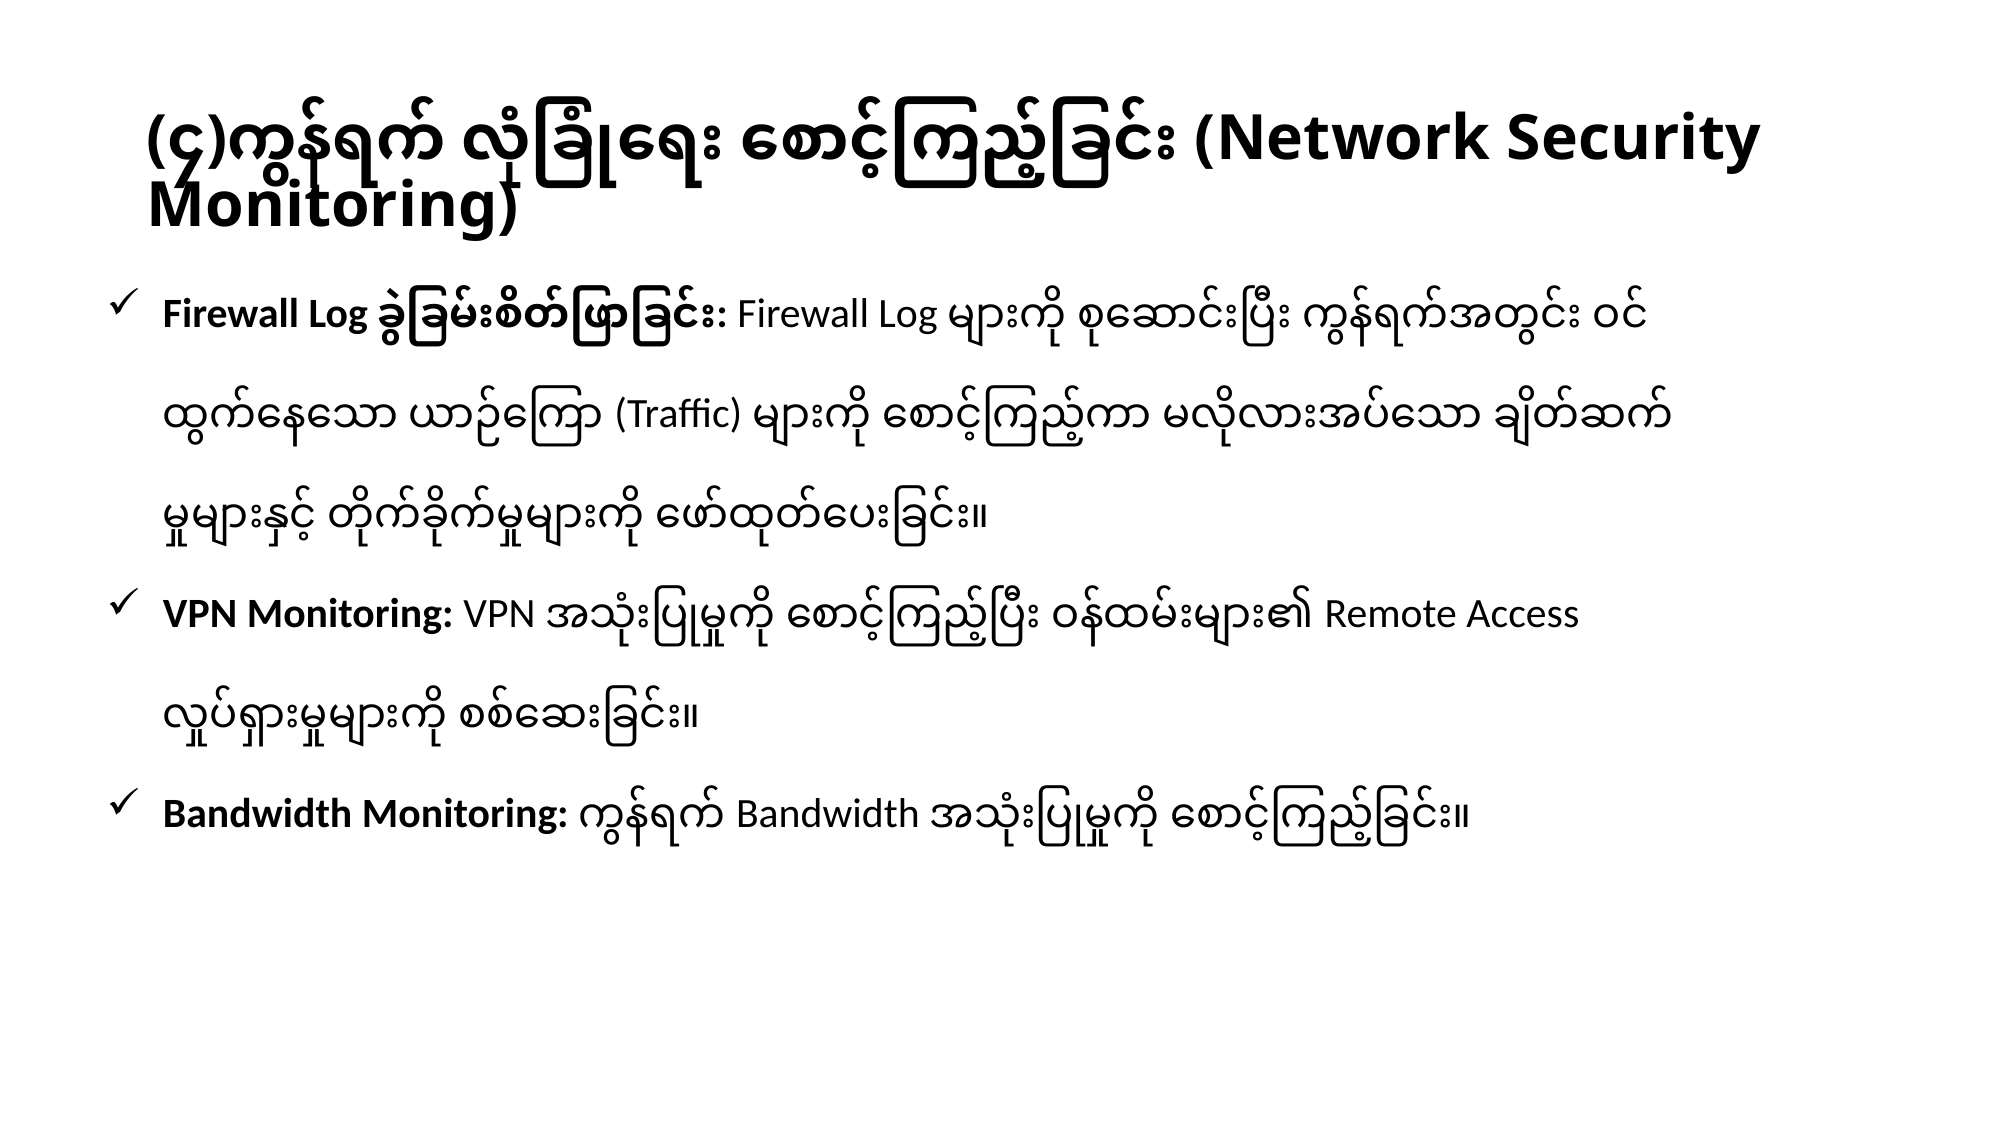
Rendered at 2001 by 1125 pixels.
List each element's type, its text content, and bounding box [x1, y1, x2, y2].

title (၄)ကွန်ရက် လုံခြုံရေး စောင့်ကြည့်ခြင်း (Network Security Monitoring) [131, 25, 1926, 320]
text_box Firewall Log ခွဲခြမ်းစိတ်ဖြာခြင်း: Firewall Log များကို စုဆောင်းပြီး ကွန်ရက်အတွင်း ဝင်ထွက်နေသော ယာဉ်ကြော (Traffic) များကို စောင့်ကြည့်ကာ မလိုလားအပ်သော ချိတ်ဆက်မှုများနှင့် တိုက်ခိုက်မှုများကို ဖော်ထုတ်ပေးခြင်း။ VPN Monitoring: VPN အသုံးပြုမှုကို စောင့်ကြည့်ပြီး ဝန်ထမ်းများ၏ Remote Access လှုပ်ရှားမှုများကို စစ်ဆေးခြင်း။ Bandwidth Monitoring: ကွန်ရက် Bandwidth အသုံးပြုမှုကို စောင့်ကြည့်ခြင်း။ [91, 227, 1716, 843]
